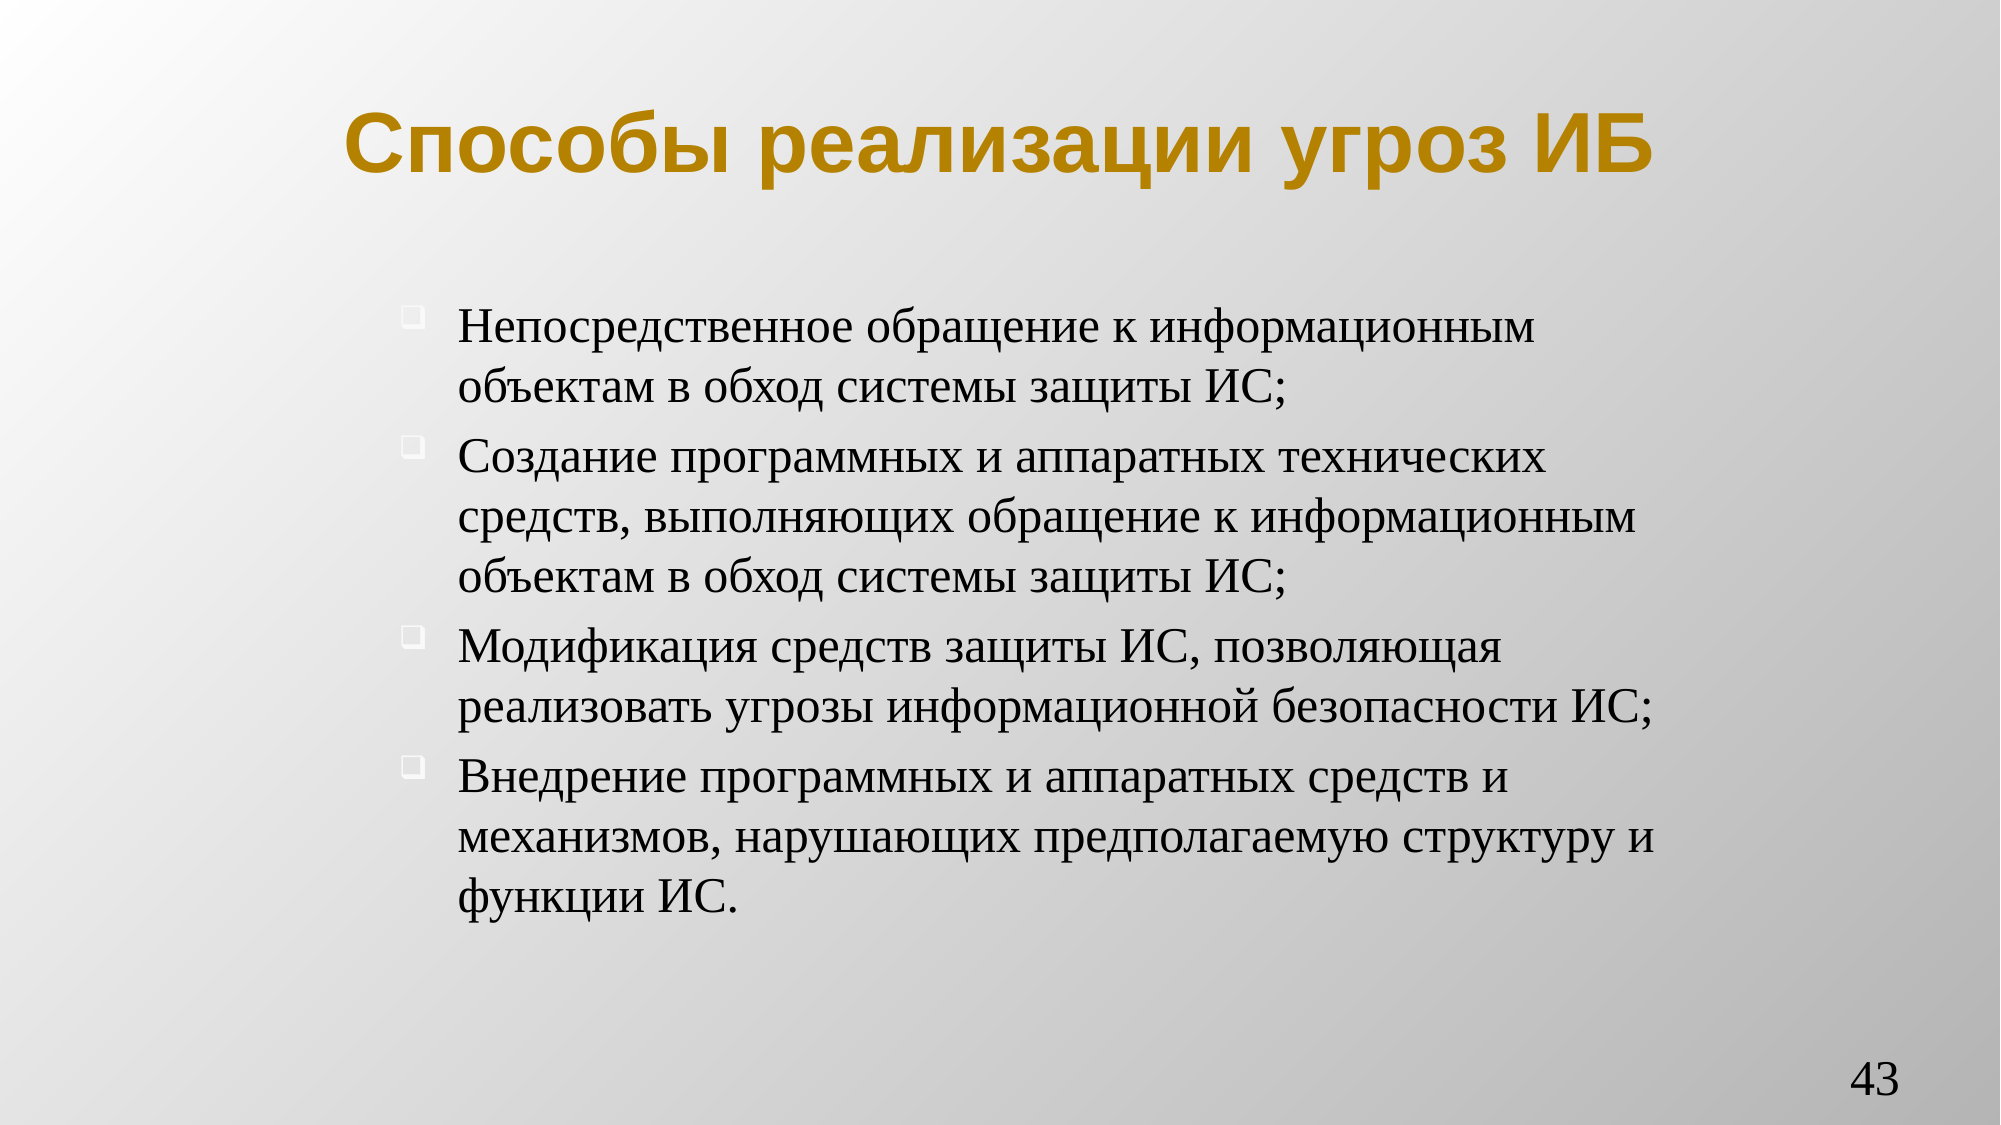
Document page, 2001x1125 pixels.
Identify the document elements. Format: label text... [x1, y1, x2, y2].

list Непосредственное обращение к информационным объектам в обход системы защиты ИС; Создание программных и аппаратных технических средств, выполняющих обращение к информационным объектам в обход системы защиты ИС; Модификация средств защиты ИС, позволяющая реализовать угрозы информационной безопасности ИС; Внедрение программных и аппаратных средств и механизмов, нарушающих предполагаемую структуру и функции ИС. [324, 284, 1676, 984]
slide_number 43 [1733, 1052, 1900, 1113]
title Способы реализации угроз ИБ [99, 45, 1900, 233]
